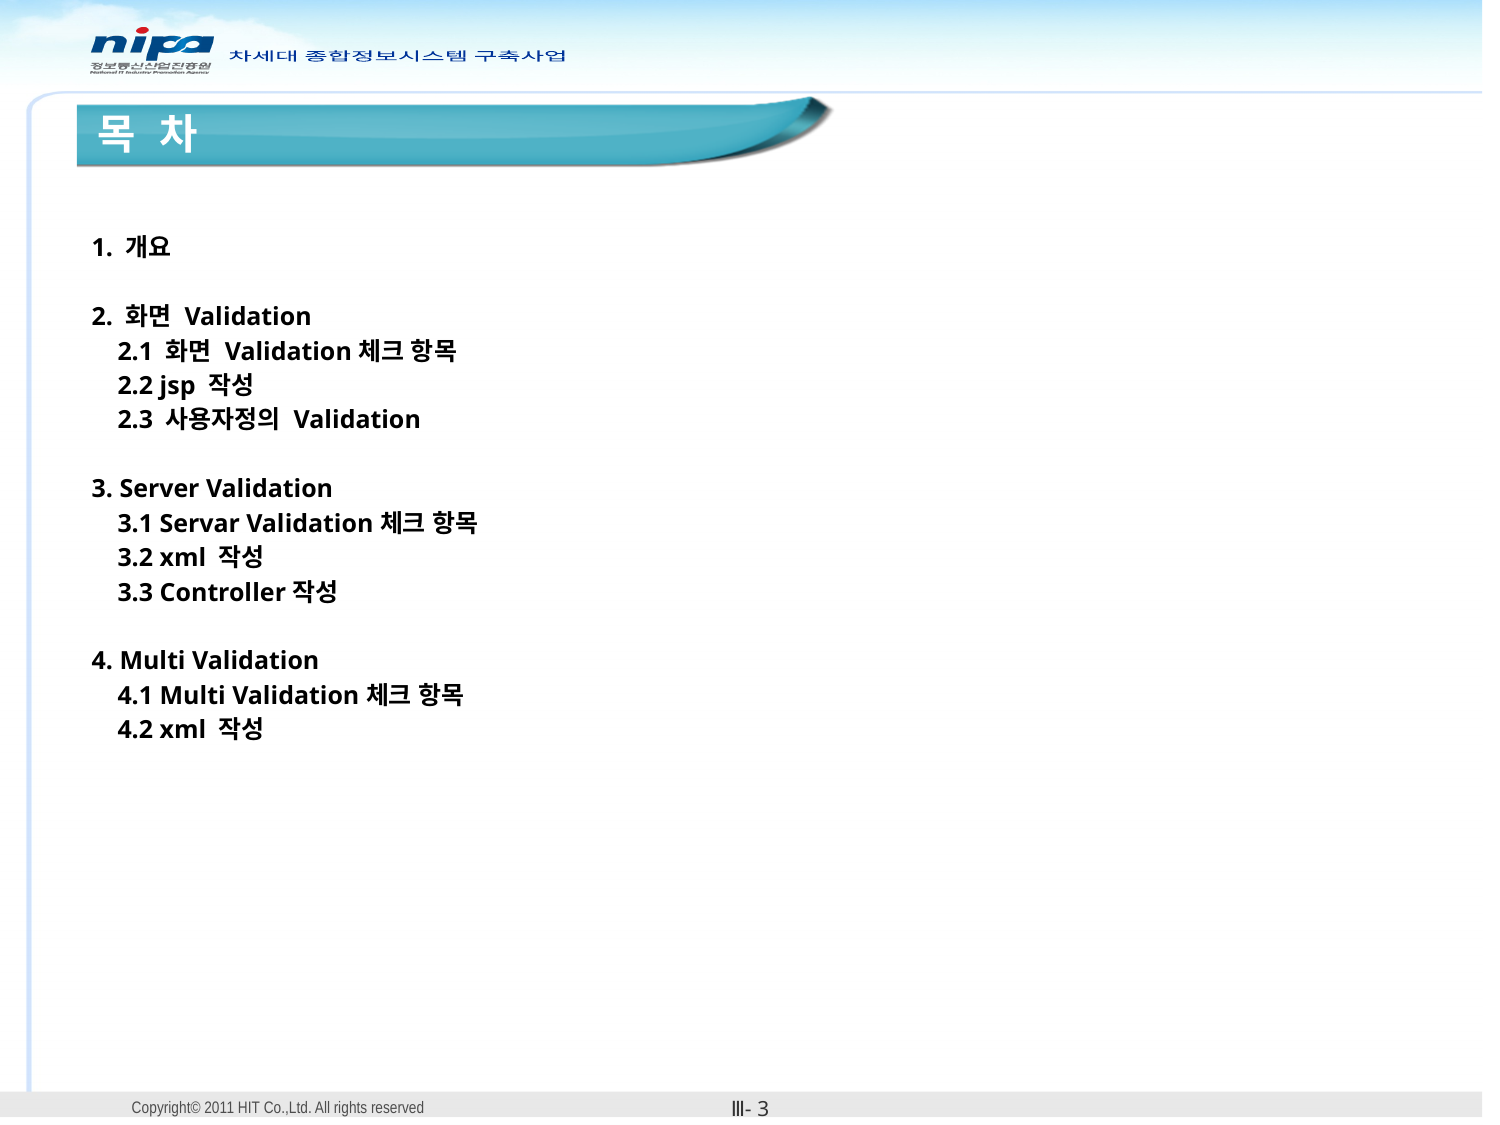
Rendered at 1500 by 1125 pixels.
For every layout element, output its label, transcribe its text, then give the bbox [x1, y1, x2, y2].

text_box 1. 개요 2. 화면 Validation 2.1 화면 Validation체크 항목 2.2 jsp 작성 2.3 사용자정의 Validation 3. Server Validation 3.1 Servar Validation체크 항목 3.2 xml 작성 3.3 Controller작성 4. Multi Validation 4.1 Multi Validation체크 항목 4.2 xml 작성 [76, 220, 668, 752]
picture [0, 0, 1483, 1125]
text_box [76, 88, 857, 173]
